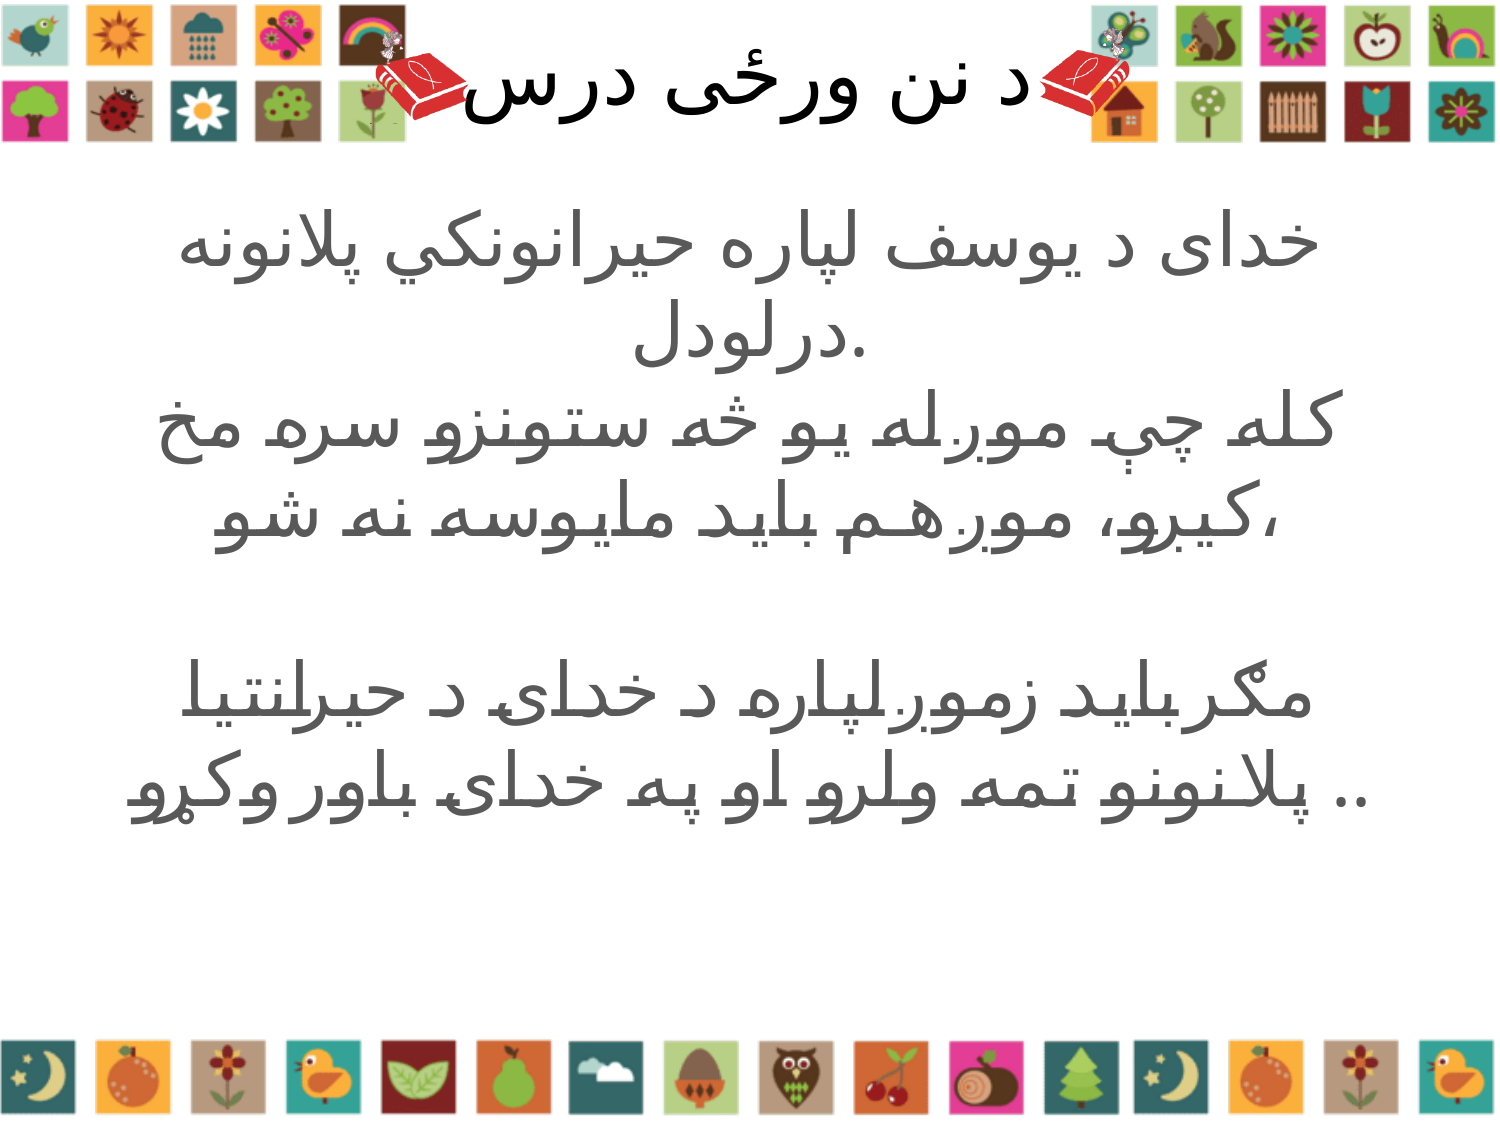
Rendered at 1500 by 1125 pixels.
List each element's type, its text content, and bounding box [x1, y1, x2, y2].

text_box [0, 1028, 1500, 1118]
text_box خدای د یوسف لپاره حیرانونکي پلانونه درلودل. کله چې موږ له یو څه ستونزو سره مخ کیږو، موږ هم باید مایوسه نه شو، مګر باید زموږ لپاره د خدای د حیرانتیا پلانونو تمه ولرو او په خدای باور وکړو .. [76, 184, 1424, 830]
text_box د نن ورځی درس [425, 13, 1077, 129]
picture [0, 3, 501, 150]
picture [1008, 3, 1500, 150]
